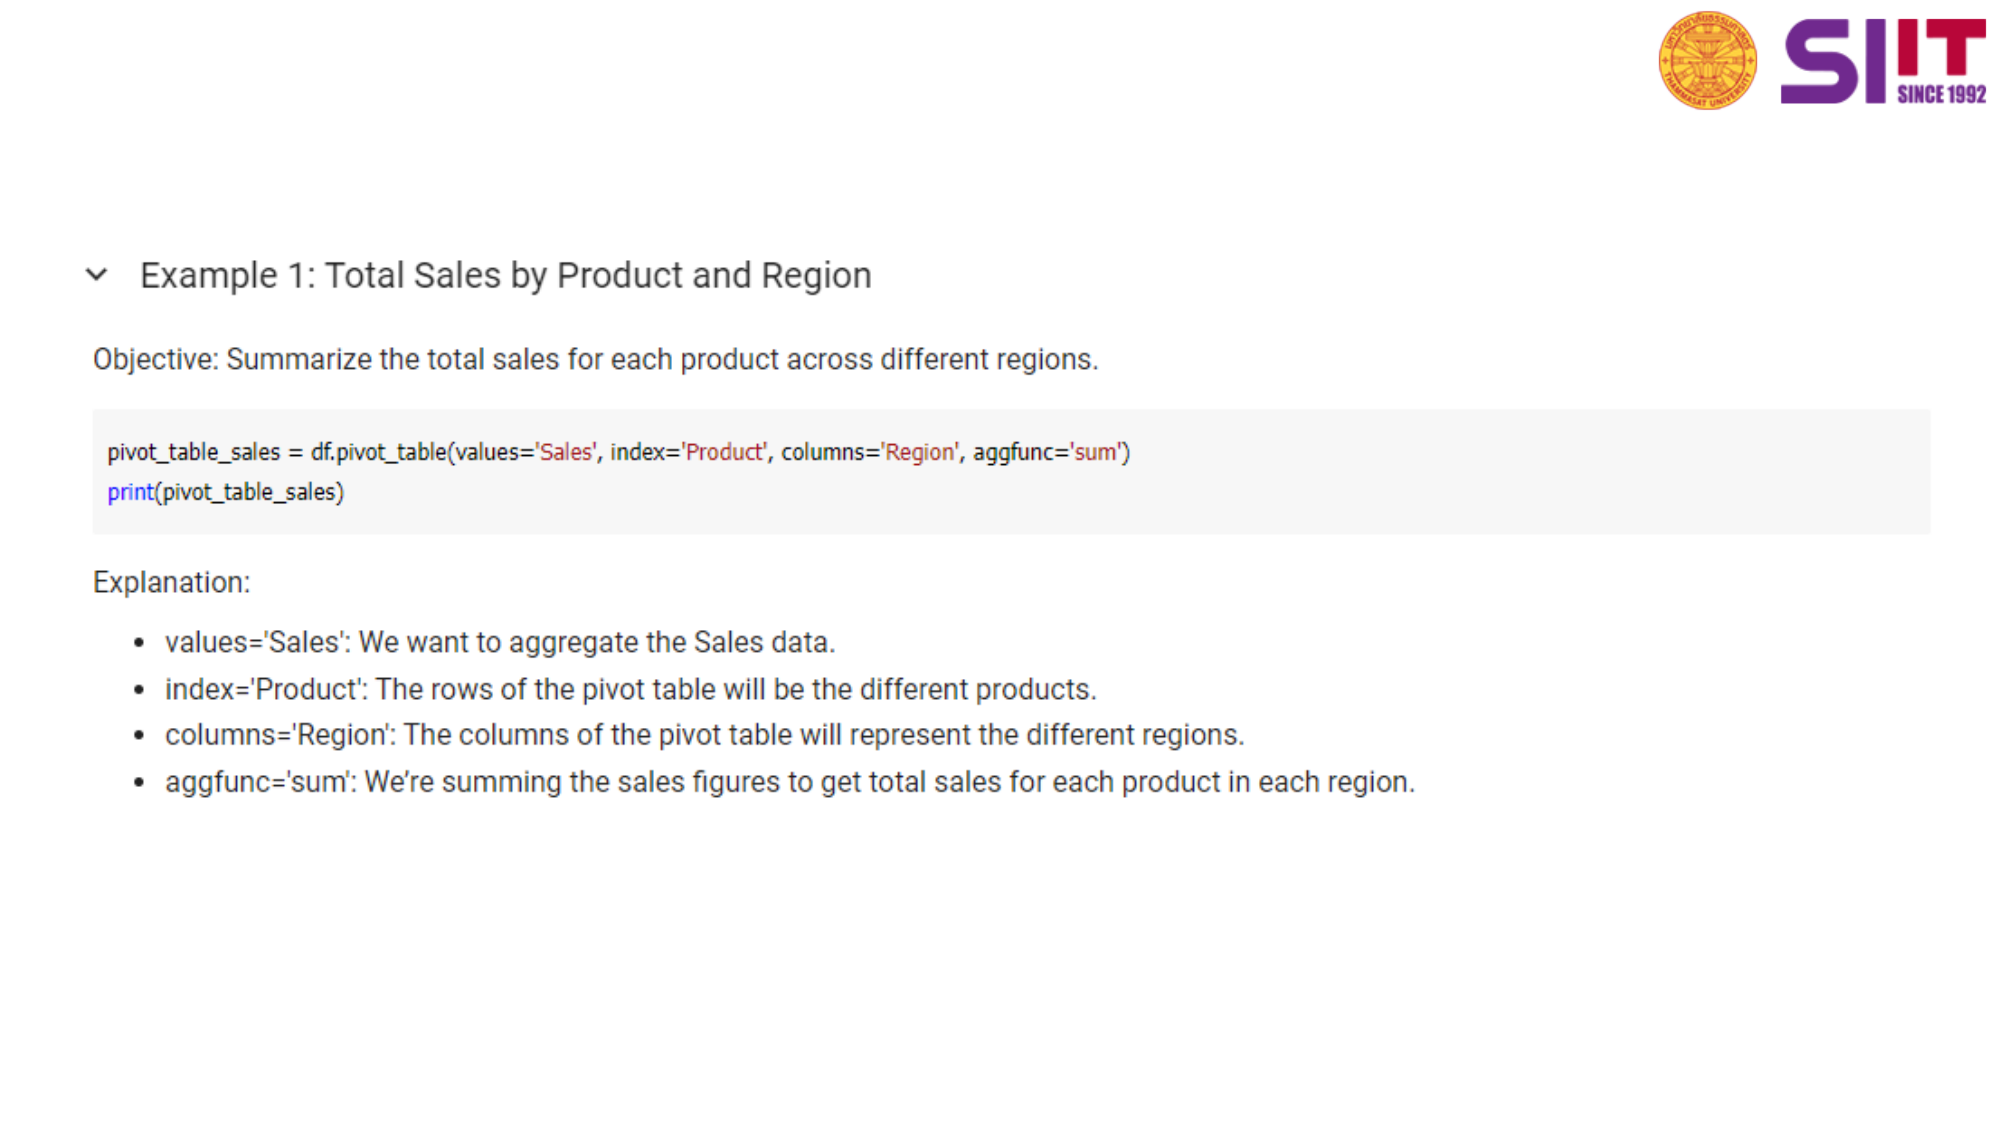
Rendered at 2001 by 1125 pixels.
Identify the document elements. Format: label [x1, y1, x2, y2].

picture [1637, 0, 2001, 134]
list [65, 250, 1970, 805]
